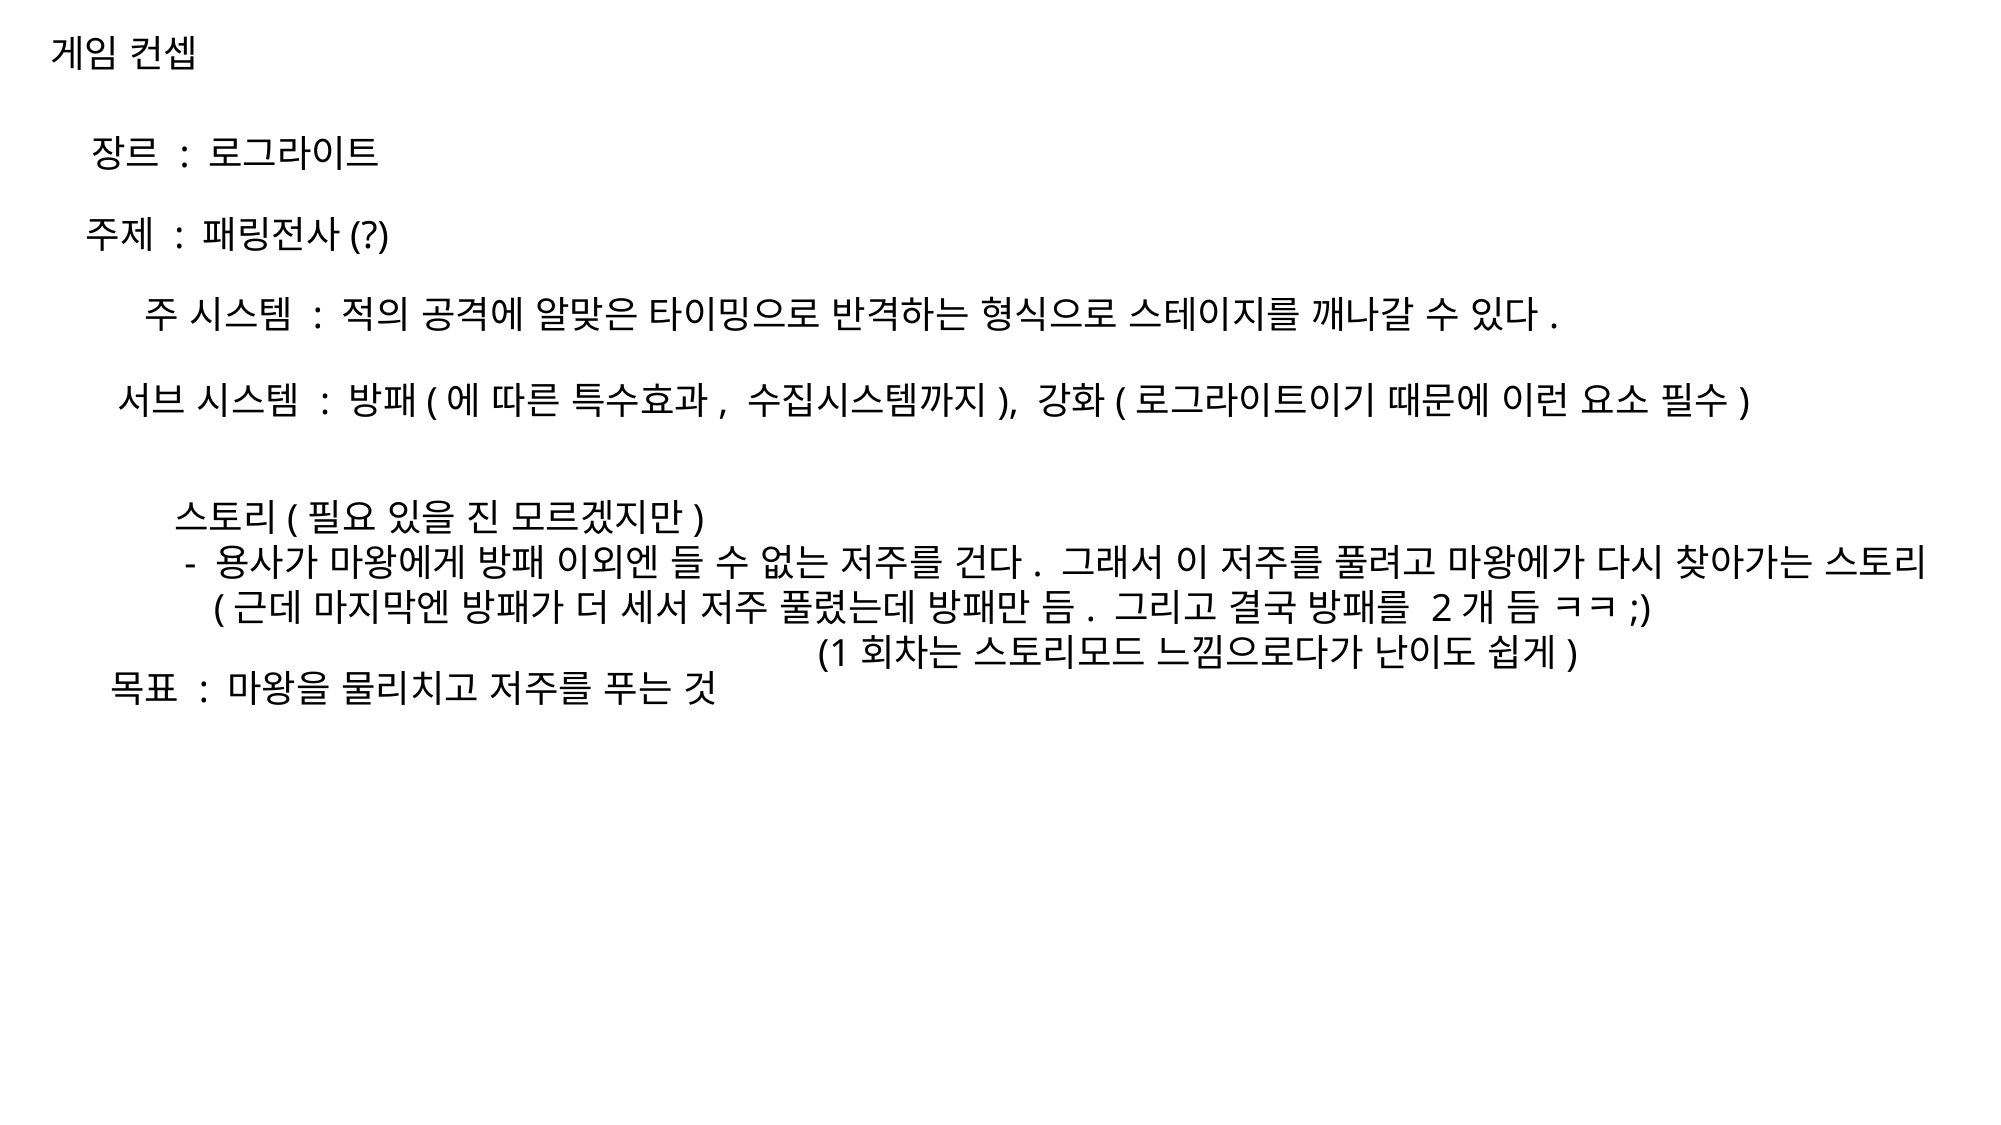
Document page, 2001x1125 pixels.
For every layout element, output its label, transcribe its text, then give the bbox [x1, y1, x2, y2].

text_box 서브 시스템 : 방패(에 따른 특수효과, 수집시스템까지), 강화(로그라이트이기 때문에 이런 요소 필수) [102, 369, 1765, 430]
text_box 장르 : 로그라이트 [76, 123, 396, 183]
text_box 주제 : 패링전사(?) [71, 203, 404, 263]
text_box 주 시스템 : 적의 공격에 알맞은 타이밍으로 반격하는 형식으로 스테이지를 깨나갈 수 있다. [130, 283, 1574, 344]
text_box 게임 컨셉 [35, 22, 214, 83]
text_box 스토리(필요 있을 진 모르겠지만) - 용사가 마왕에게 방패 이외엔 들 수 없는 저주를 건다. 그래서 이 저주를 풀려고 마왕에가 다시 찾아가는 스토리 (근데 마지막엔 방패가 더 세서 저주 풀렸는데 방패만 듬. 그리고 결국 방패를 2개 듬 ㅋㅋ;) (1회차는 스토리모드 느낌으로다가 난이도 쉽게) [159, 486, 1944, 682]
text_box 목표 : 마왕을 물리치고 저주를 푸는 것 [95, 657, 733, 718]
